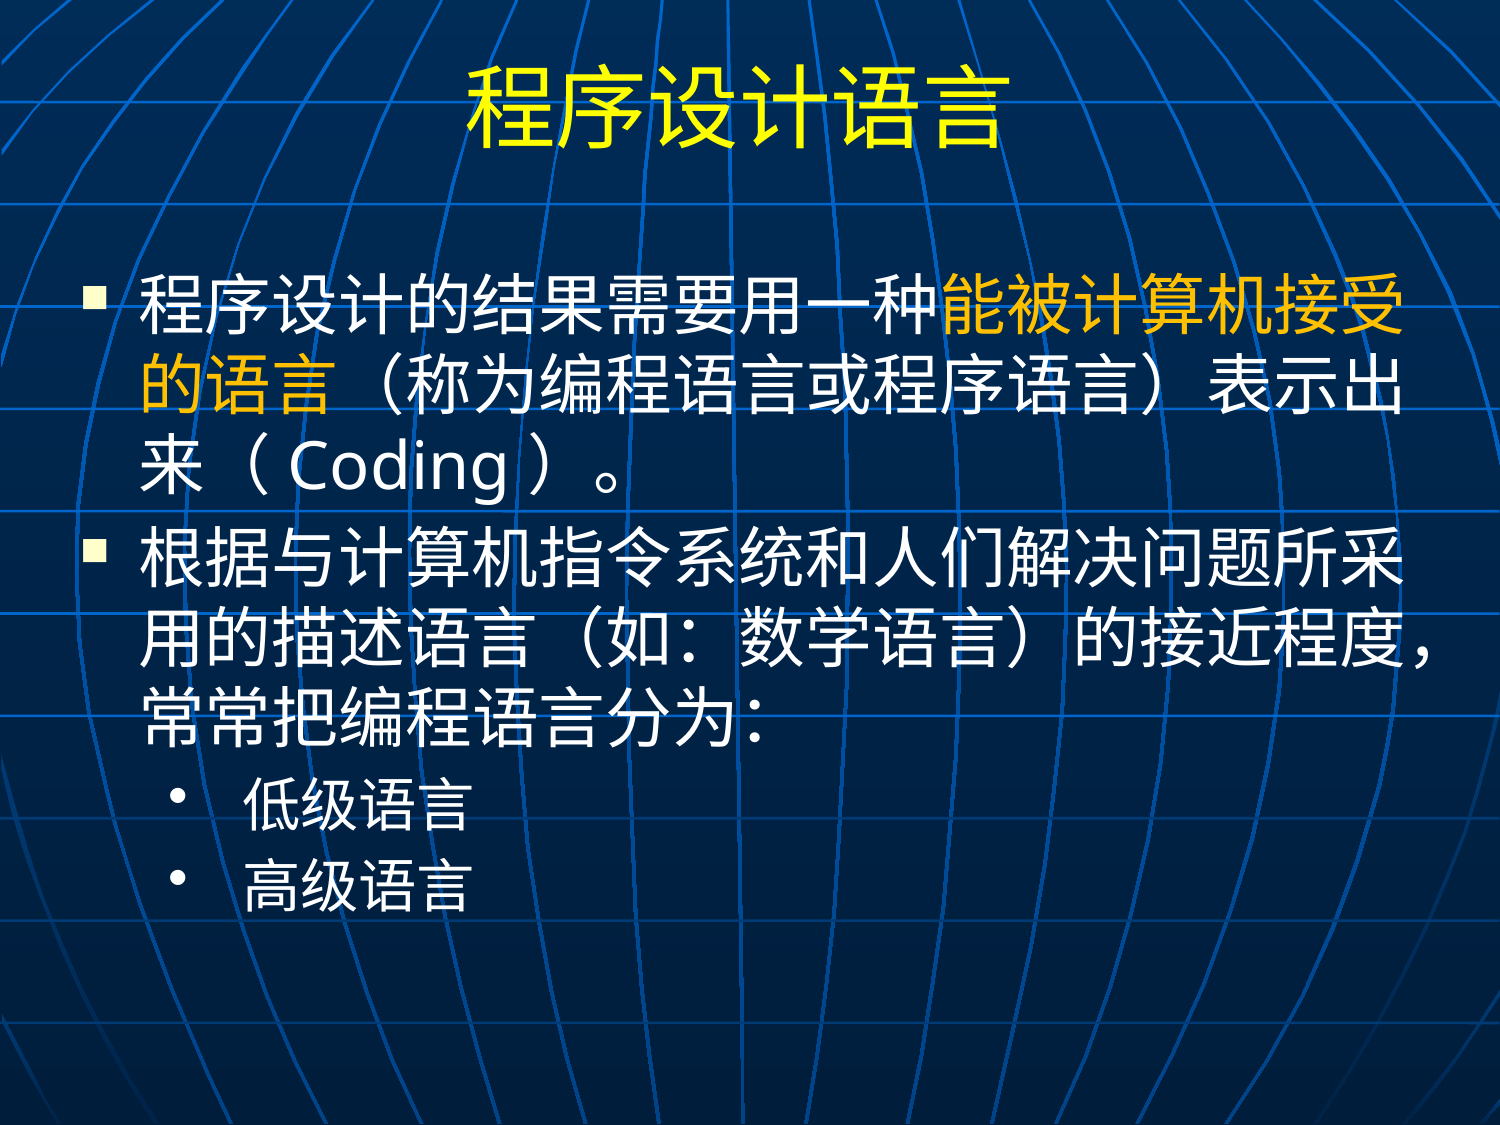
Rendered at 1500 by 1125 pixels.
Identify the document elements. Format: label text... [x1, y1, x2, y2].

title 程序设计语言 [112, 14, 1388, 197]
list 程序设计的结果需要用一种能被计算机接受的语言（称为编程语言或程序语言）表示出来（Coding）。 根据与计算机指令系统和人们解决问题所采用的描述语言（如：数学语言）的接近程度，常常把编程语言分为： 低级语言 高级语言 [64, 255, 1459, 1087]
